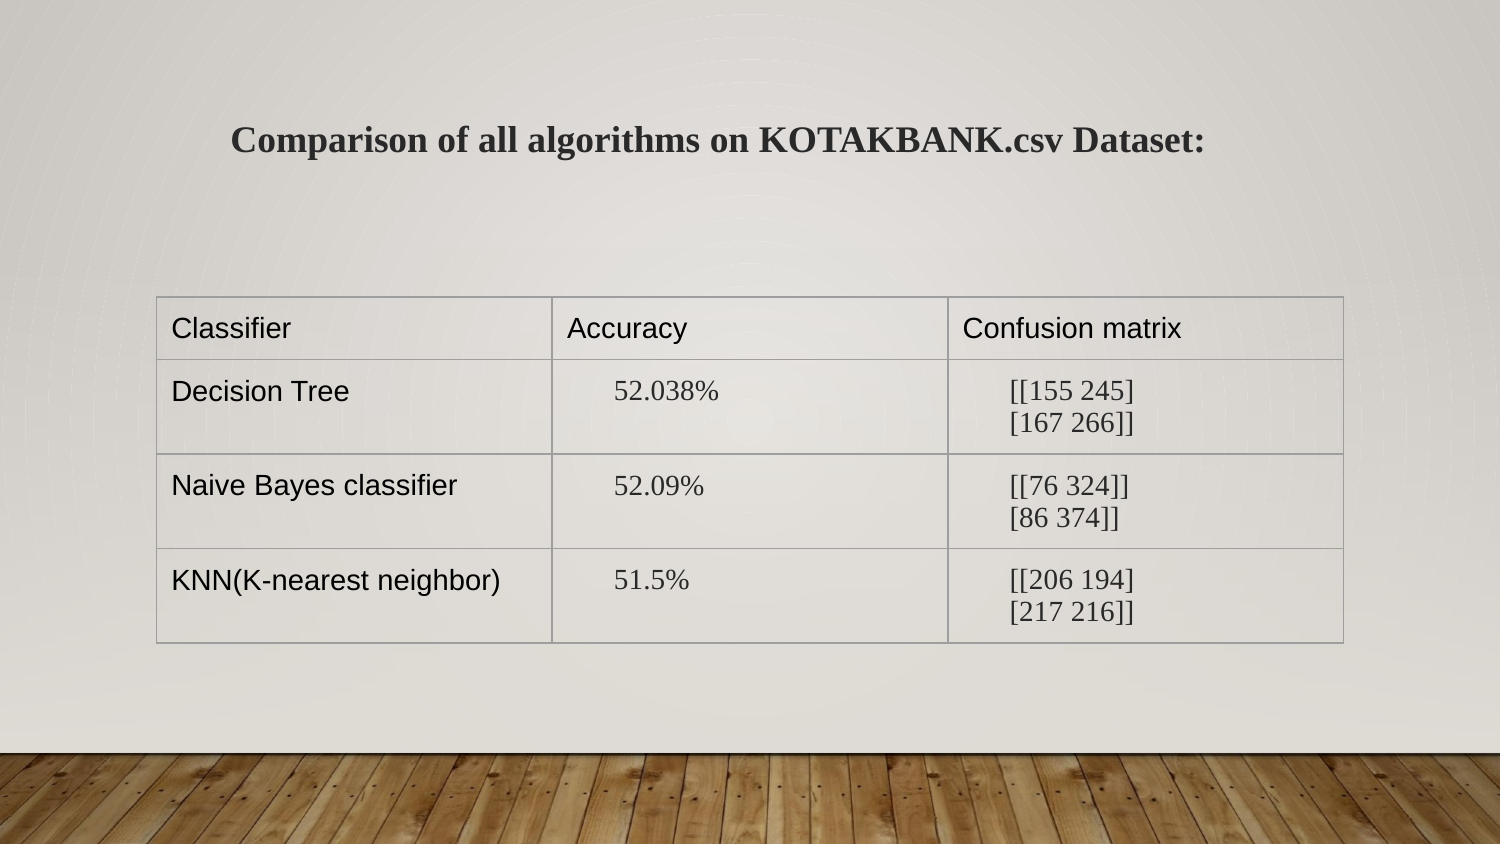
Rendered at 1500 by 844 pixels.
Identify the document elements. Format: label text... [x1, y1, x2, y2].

table_cell Naive Bayes classifier [157, 455, 551, 548]
table_cell [[206 194] [217 216]] [949, 549, 1343, 642]
table_cell 52.038% [553, 360, 947, 453]
table_cell 52.09% [553, 455, 947, 548]
text_box Comparison of all algorithms on KOTAKBANK.csv Dataset: [168, 101, 1262, 196]
table_header Confusion matrix [949, 298, 1343, 359]
table_cell Decision Tree [157, 360, 551, 453]
table_header Accuracy [553, 298, 947, 359]
picture [0, 753, 1500, 844]
table_cell KNN(K-nearest neighbor) [157, 549, 551, 642]
table_cell 51.5% [553, 549, 947, 642]
table_cell [[76 324]] [86 374]] [949, 455, 1343, 548]
table_header Classifier [157, 298, 551, 359]
table_cell [[155 245] [167 266]] [949, 360, 1343, 453]
title [51, 72, 1449, 167]
